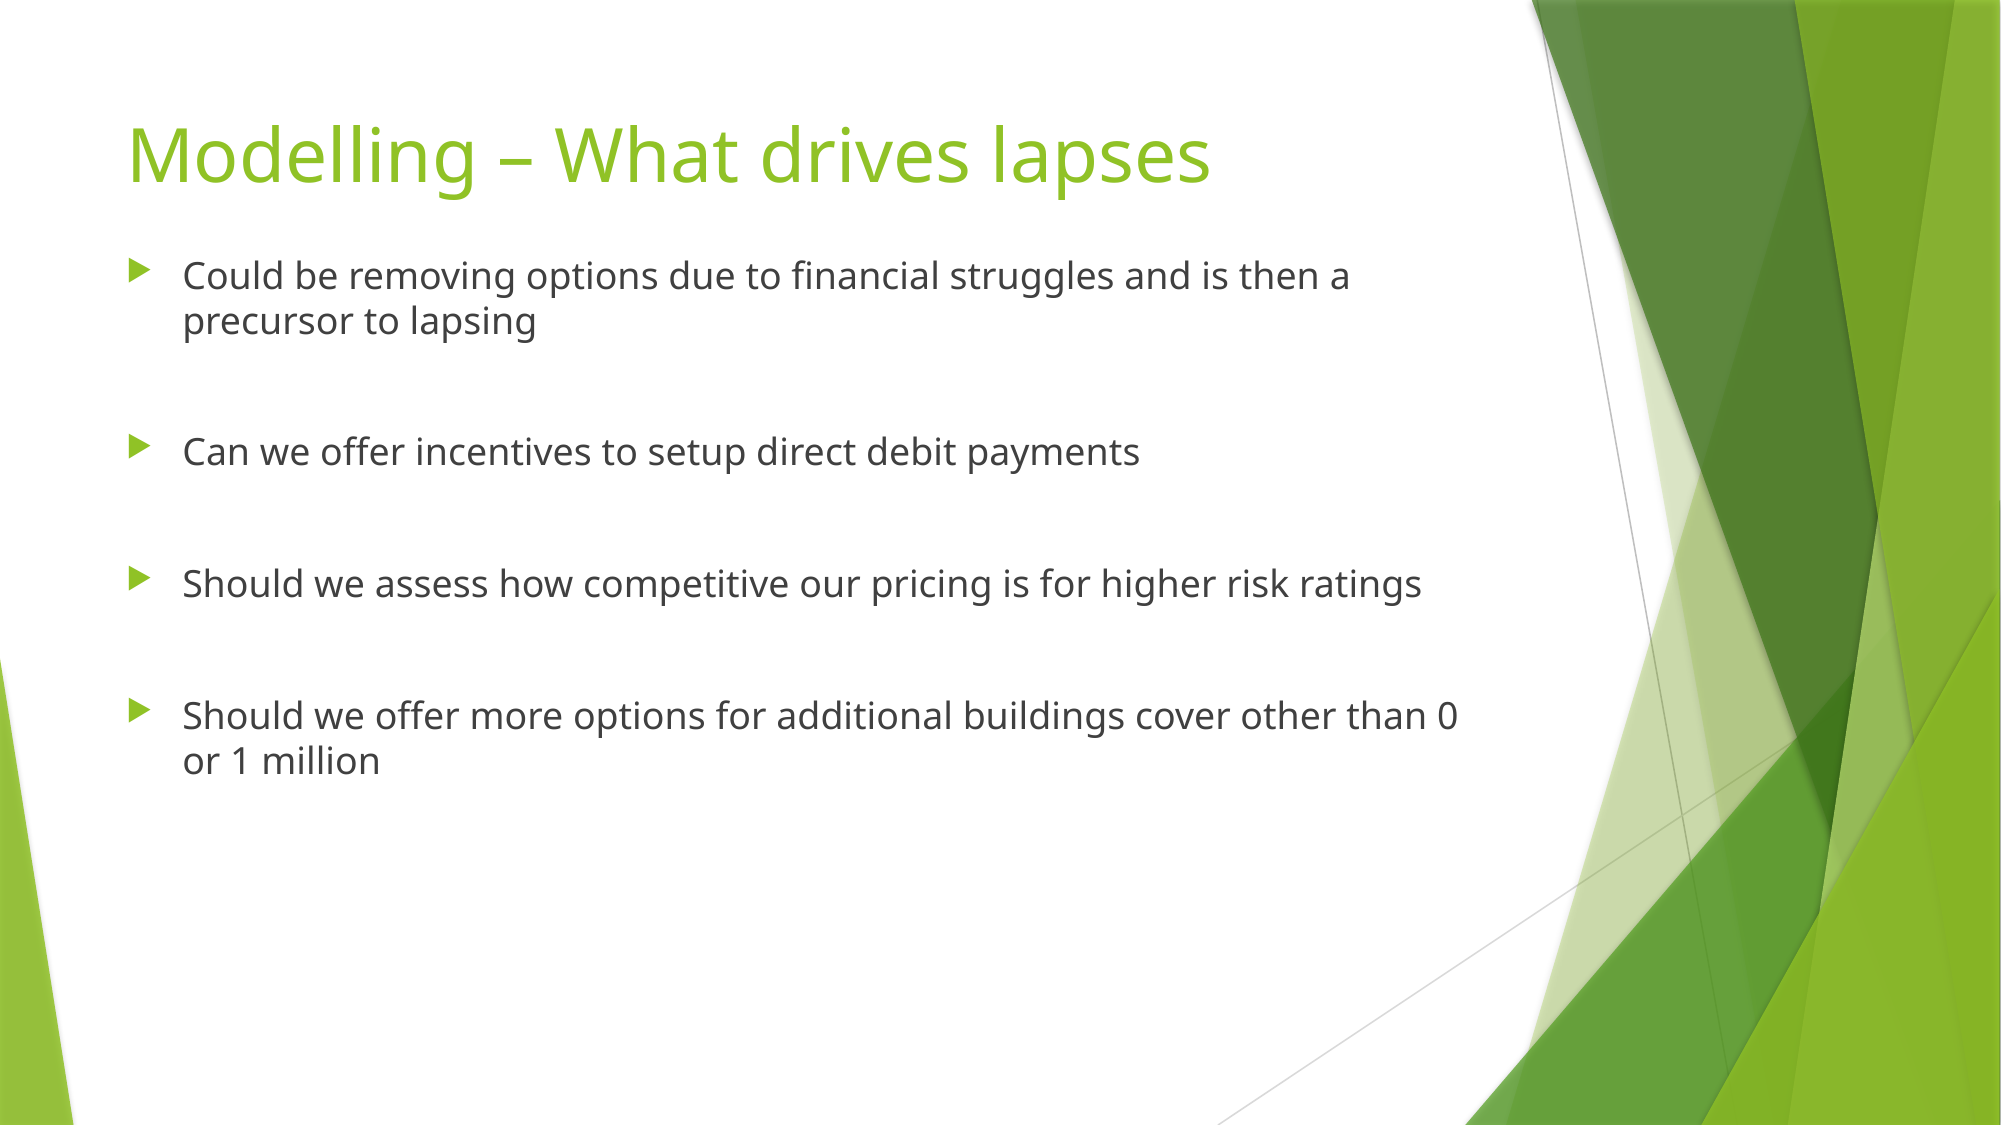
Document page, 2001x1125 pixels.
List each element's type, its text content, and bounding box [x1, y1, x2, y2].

list Could be removing options due to financial struggles and is then a precursor to lapsing Can we offer incentives to setup direct debit payments Should we assess how competitive our pricing is for higher risk ratings Should we offer more options for additional buildings cover other than 0 or 1 million [111, 244, 1522, 881]
title Modelling – What drives lapses [111, 99, 1522, 244]
